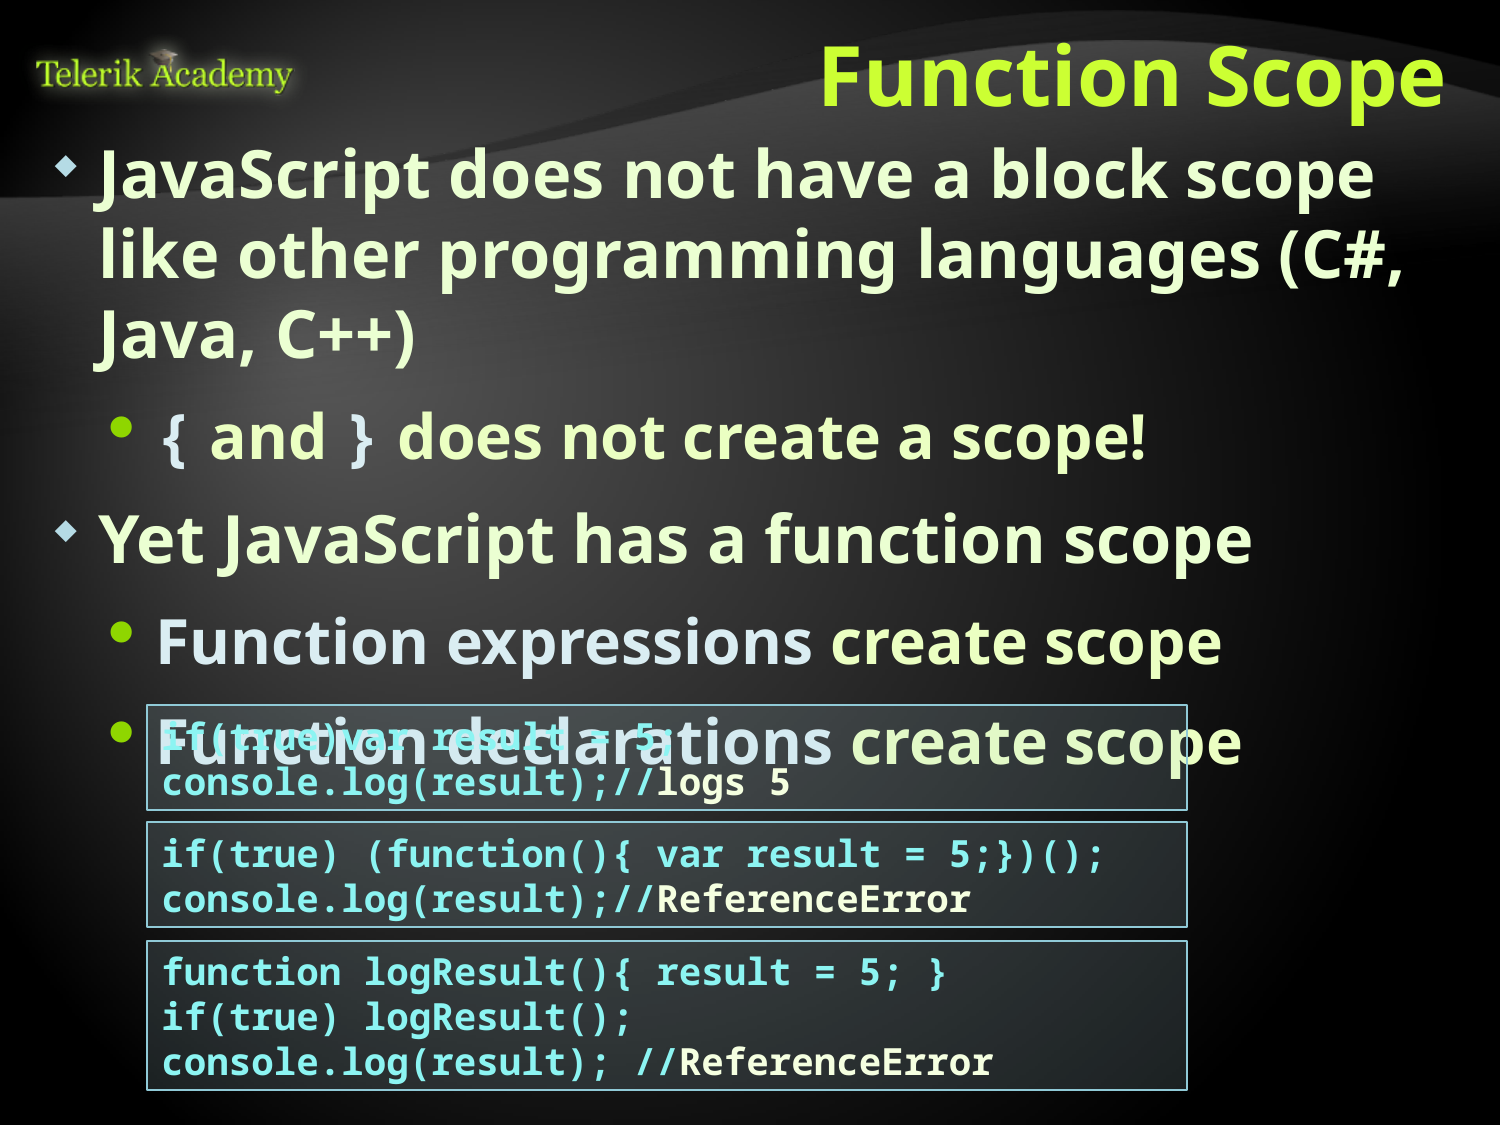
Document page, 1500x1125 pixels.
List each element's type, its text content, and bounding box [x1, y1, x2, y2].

text_box function logResult(){ result = 5; } if(true) logResult(); console.log(result); //ReferenceError [146, 940, 1187, 1091]
title Function Scope [300, 12, 1463, 124]
text_box if(true) (function(){ var result = 5;})(); console.log(result);//ReferenceError [146, 822, 1187, 927]
text_box if(true)var result = 5; console.log(result);//logs 5 [146, 705, 1187, 811]
picture [0, 0, 1500, 1125]
list JavaScript does not have a block scope like other programming languages (C#, Java, C++) { and } does not create a scope! Yet JavaScript has a function scope Function expressions create scope Function declarations create scope [37, 124, 1463, 695]
